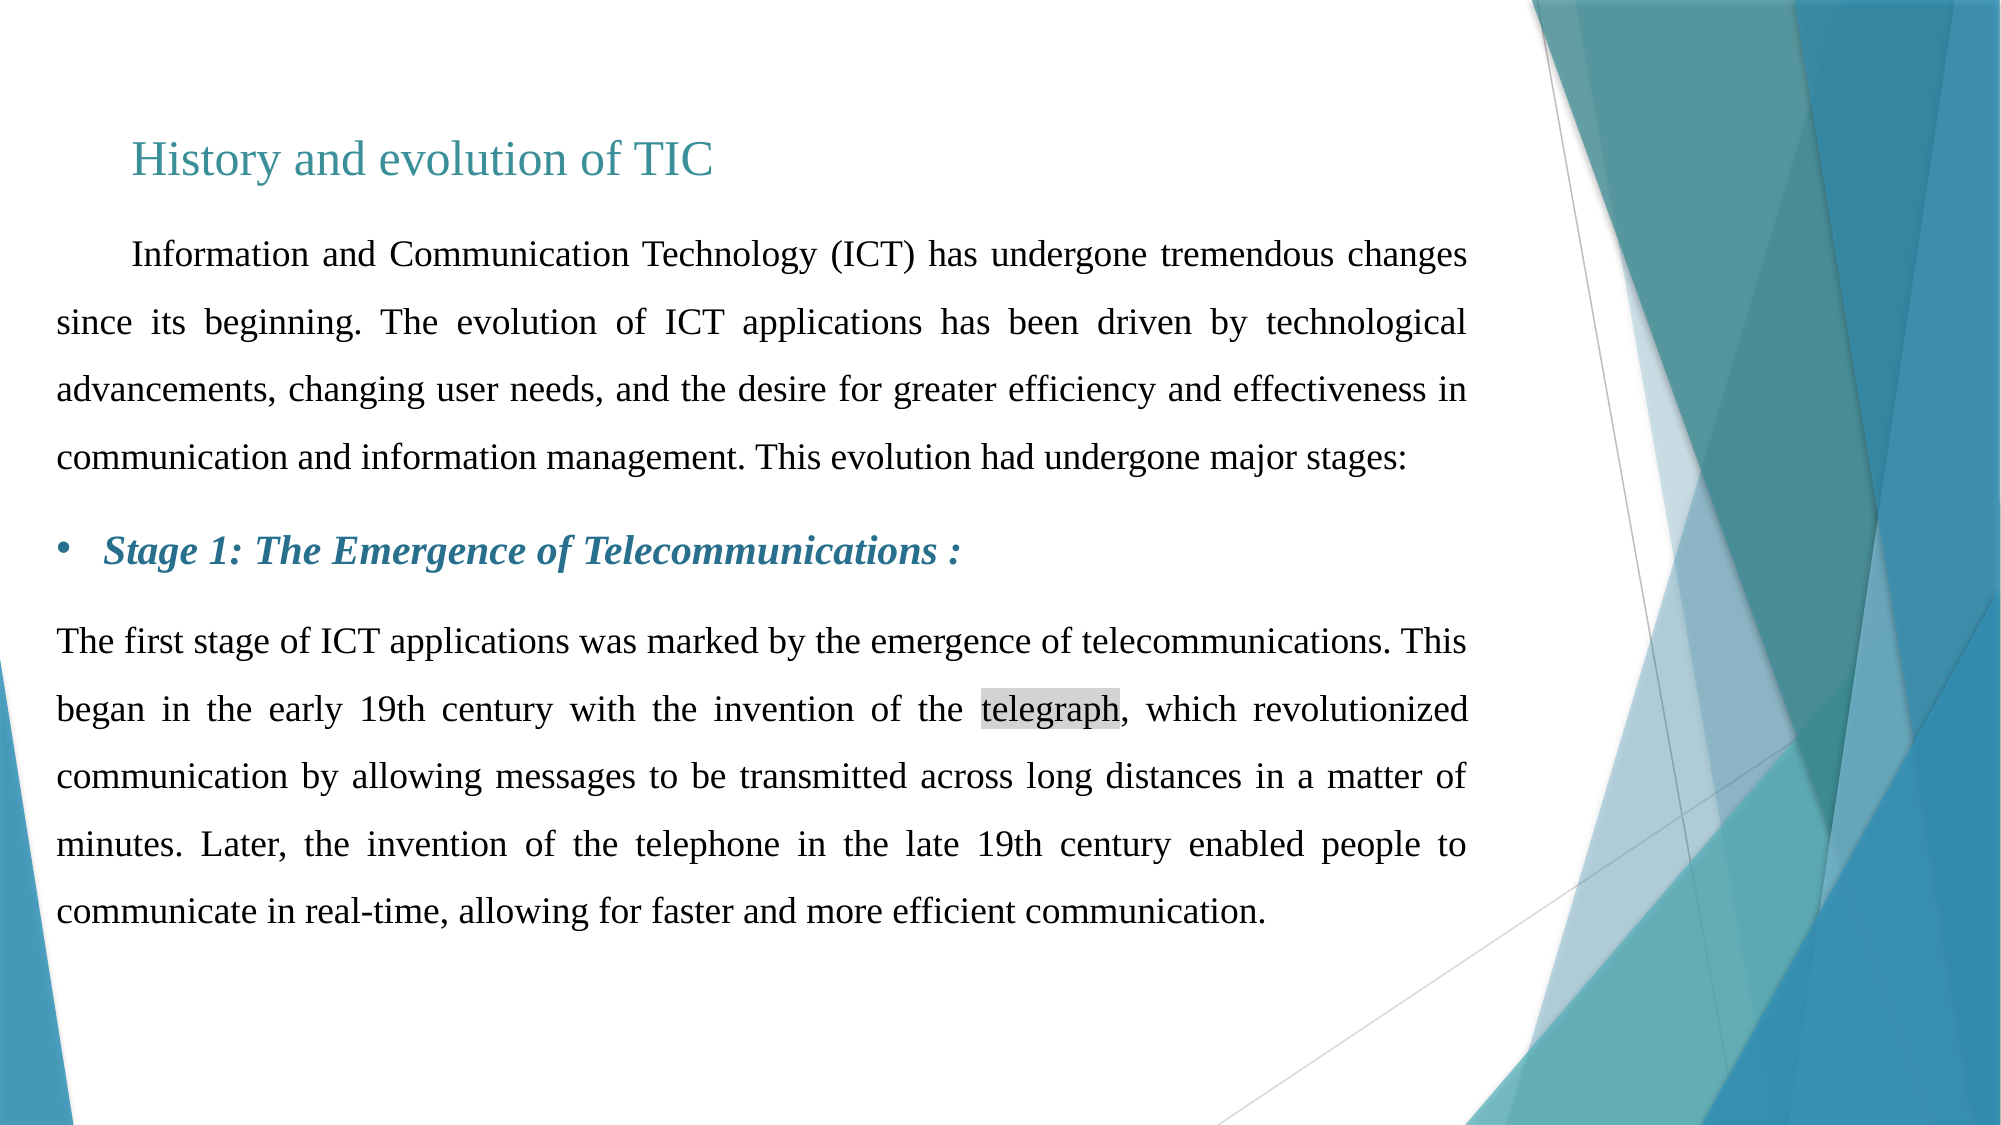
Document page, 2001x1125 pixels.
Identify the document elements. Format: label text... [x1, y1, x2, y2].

text_box History and evolution of TIC Information and Communication Technology (ICT) has undergone tremendous changes since its beginning. The evolution of ICT applications has been driven by technological advancements, changing user needs, and the desire for greater efficiency and effectiveness in communication and information management. This evolution had undergone major stages: Stage 1: The Emergence of Telecommunications : The first stage of ICT applications was marked by the emergence of telecommunications. This began in the early 19th century with the invention of the telegraph, which revolutionized communication by allowing messages to be transmitted across long distances in a matter of minutes. Later, the invention of the telephone in the late 19th century enabled people to communicate in real-time, allowing for faster and more efficient communication. [41, 88, 1484, 939]
